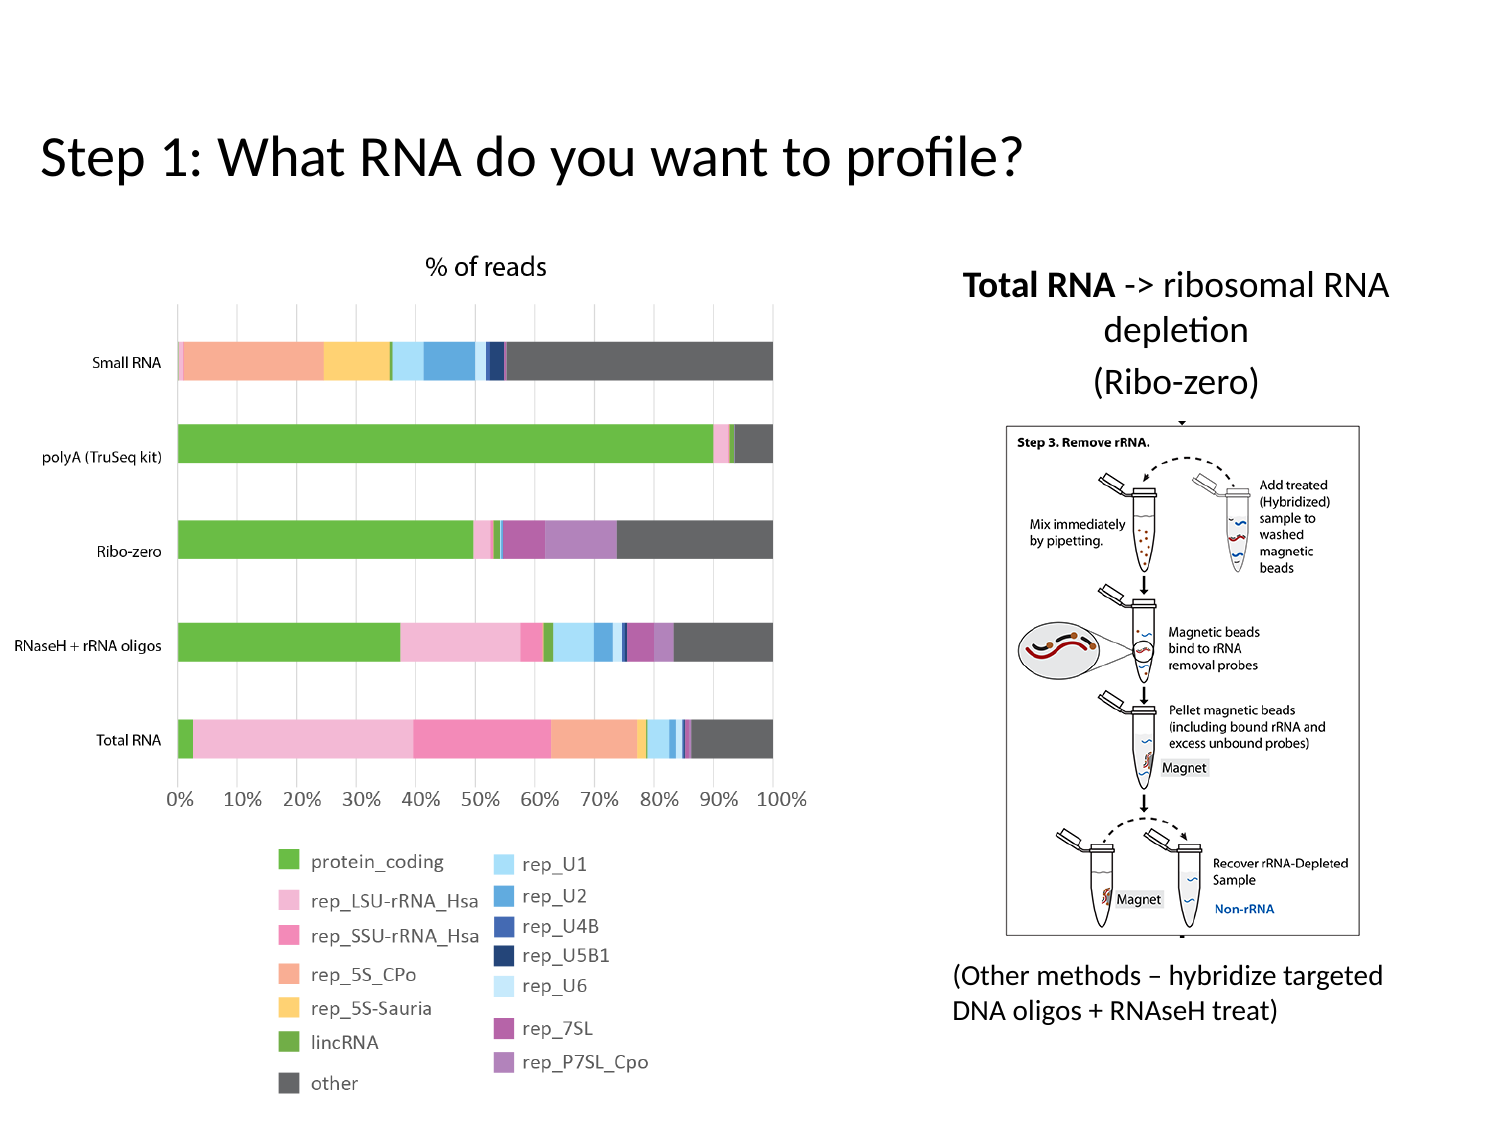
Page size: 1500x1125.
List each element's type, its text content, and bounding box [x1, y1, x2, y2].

picture [918, 421, 1446, 939]
text_box Total RNA -> ribosomal RNA depletion [946, 252, 1406, 358]
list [14, 252, 807, 1096]
text_box Step 1: What RNA do you want to profile? [25, 119, 1320, 219]
text_box (Ribo-zero) [1077, 349, 1275, 410]
text_box (Other methods – hybridize targeted DNA oligos + RNAseH treat) [937, 949, 1416, 1034]
